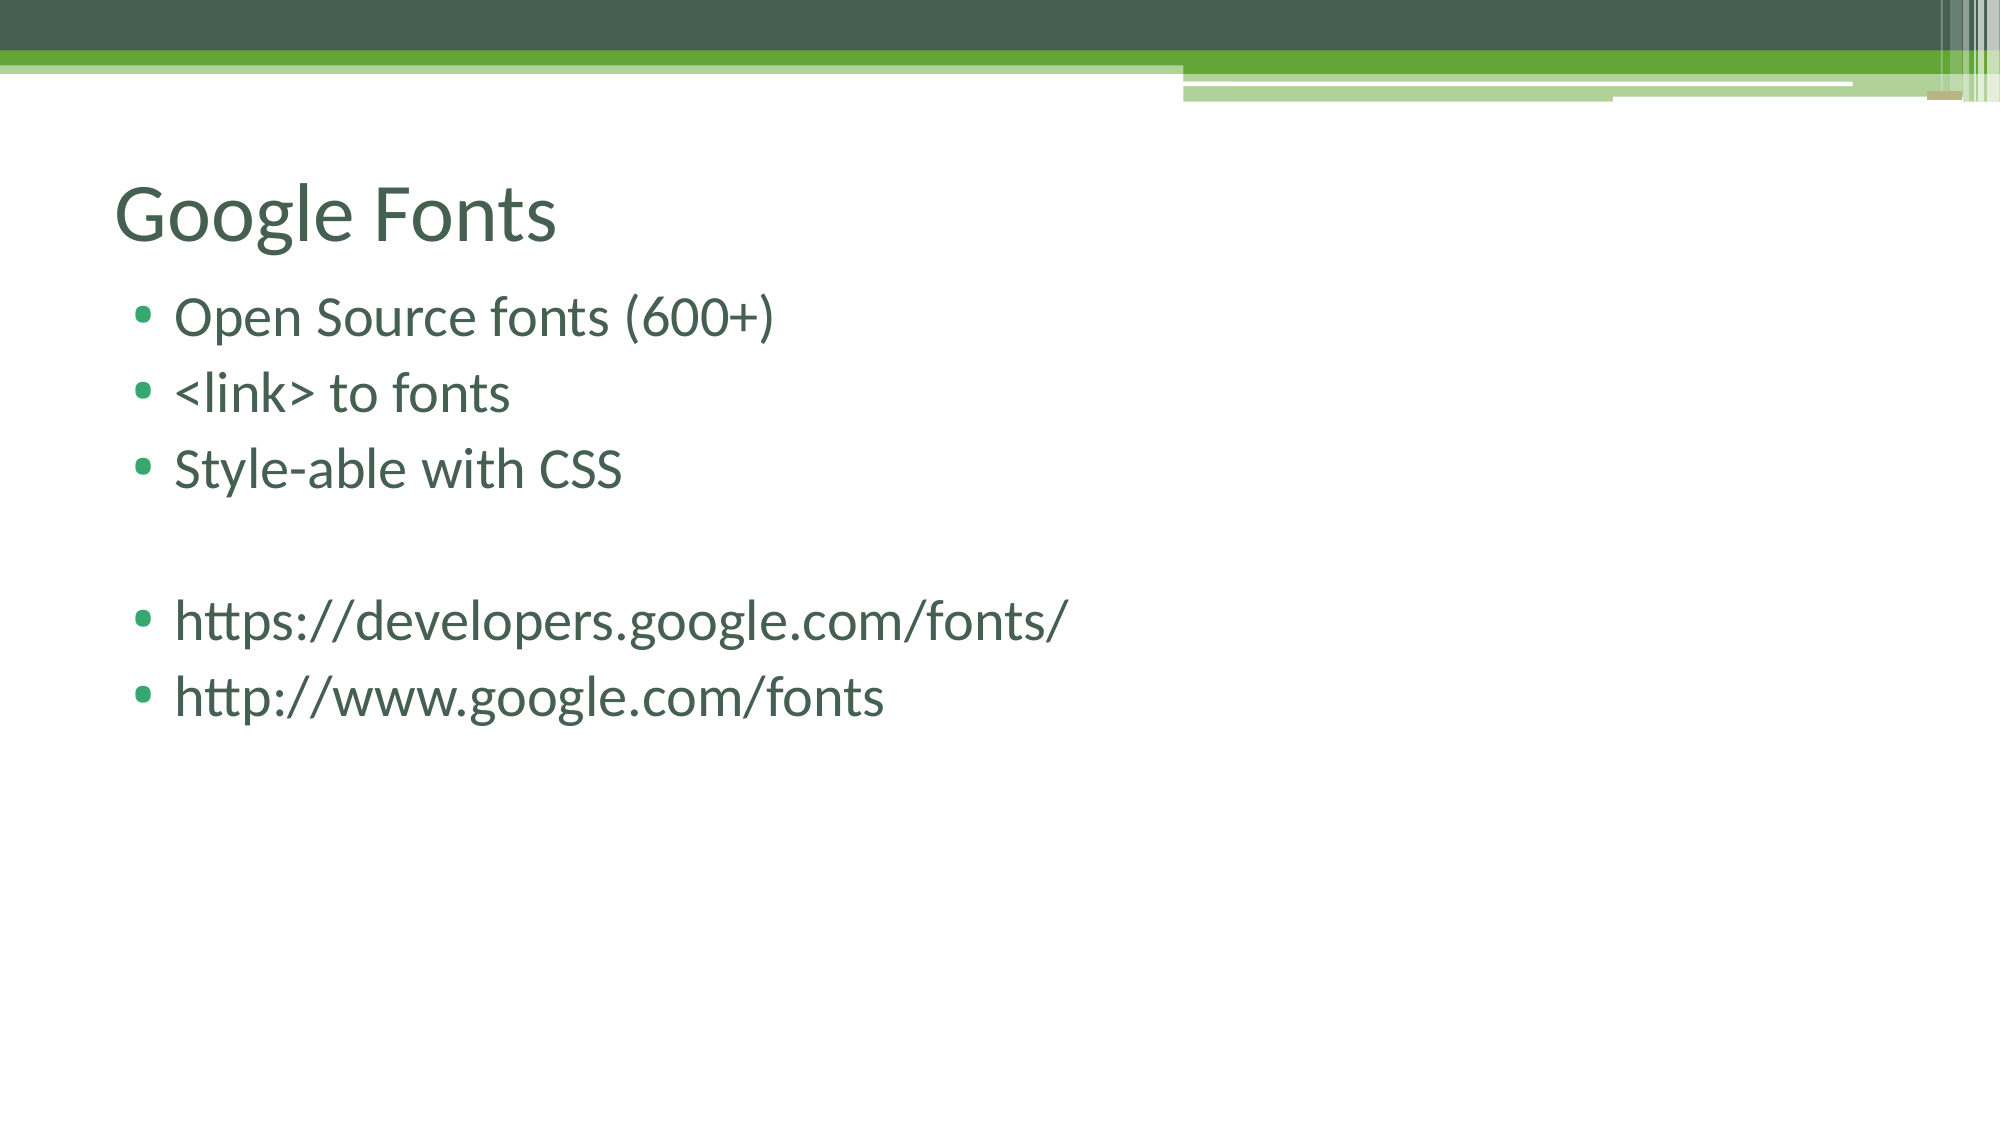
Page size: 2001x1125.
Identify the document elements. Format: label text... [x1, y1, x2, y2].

list Open Source fonts (600+) <link> to fonts Style-able with CSS https://developers.google.com/fonts/ http://www.google.com/fonts [99, 296, 1900, 980]
title Google Fonts [99, 121, 1900, 296]
text_box [1927, 91, 1962, 100]
